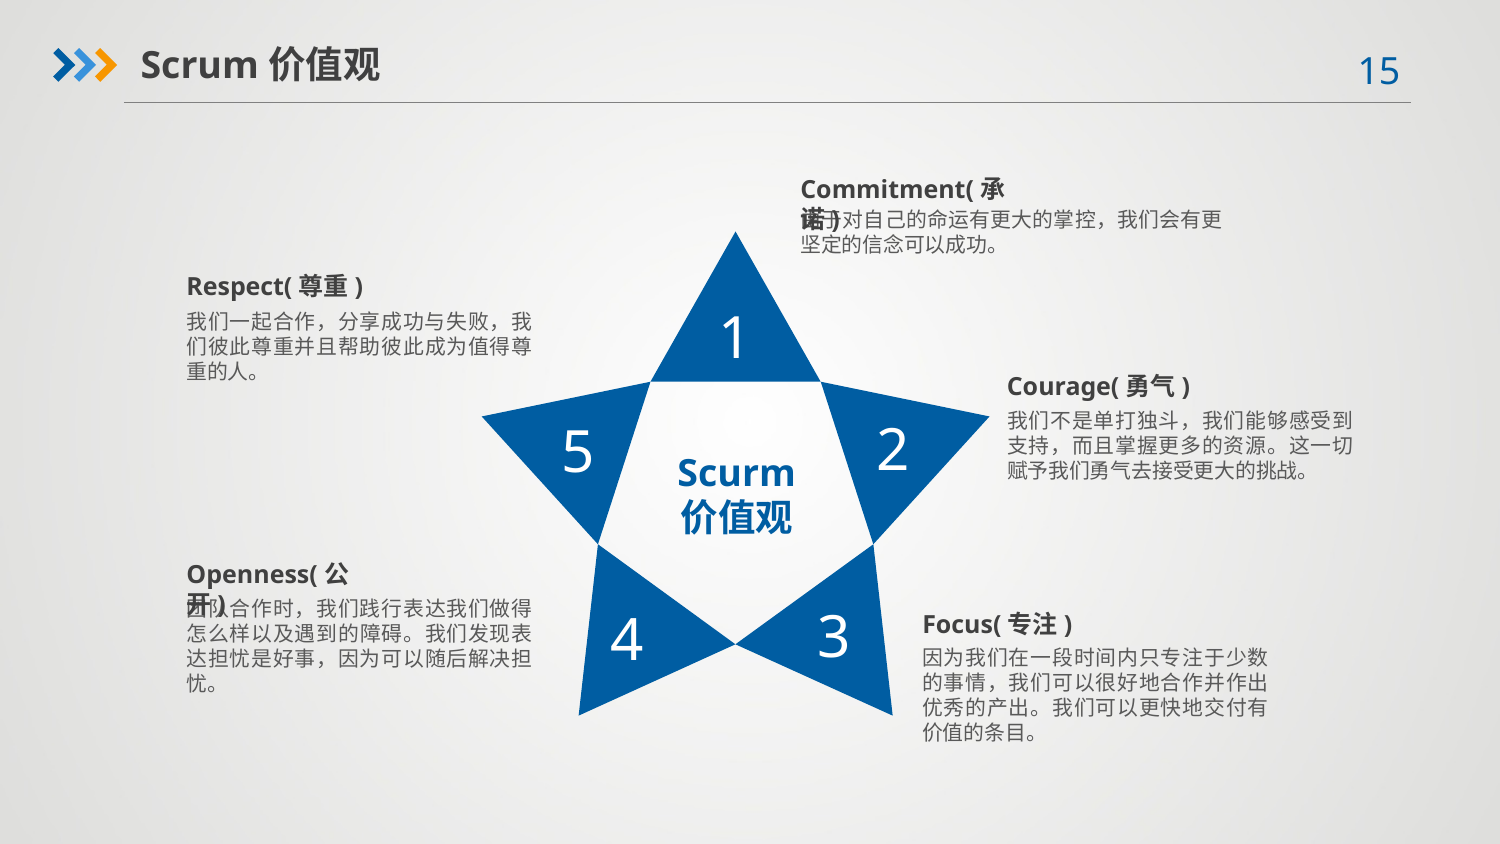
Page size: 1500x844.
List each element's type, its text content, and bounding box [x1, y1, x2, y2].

text_box 3 [804, 599, 864, 670]
text_box 5 [549, 414, 608, 485]
text_box Scurm 价值观 [655, 449, 819, 540]
text_box 4 [598, 601, 657, 672]
text_box [735, 544, 893, 716]
text_box [650, 231, 821, 382]
picture [0, 0, 1500, 844]
text_box 由于对自己的命运有更大的掌控，我们会有更坚定的信念可以成功。 [800, 206, 1223, 257]
text_box Courage(勇气) [1006, 370, 1214, 401]
text_box Focus(专注) [922, 608, 1130, 639]
text_box Openness(公开) [186, 558, 384, 619]
text_box 1 [705, 300, 765, 371]
text_box 我们一起合作，分享成功与失败，我们彼此尊重并且帮助彼此成为值得尊重的人。 [186, 308, 533, 384]
text_box 我们不是单打独斗，我们能够感受到支持，而且掌握更多的资源。这一切赋予我们勇气去接受更大的挑战。 [1007, 407, 1354, 483]
text_box 团队合作时，我们践行表达我们做得怎么样以及遇到的障碍。我们发现表达担忧是好事，因为可以随后解决担忧。 [186, 595, 533, 696]
text_box [481, 381, 651, 544]
text_box Commitment(承诺) [800, 173, 1042, 234]
text_box Scrum价值观 [140, 32, 491, 95]
text_box 因为我们在一段时间内只专注于少数的事情，我们可以很好地合作并作出优秀的产出。我们可以更快地交付有价值的条目。 [922, 644, 1269, 745]
text_box Respect(尊重) [186, 270, 364, 301]
text_box 2 [863, 412, 923, 483]
text_box [578, 544, 735, 716]
text_box [820, 381, 990, 545]
